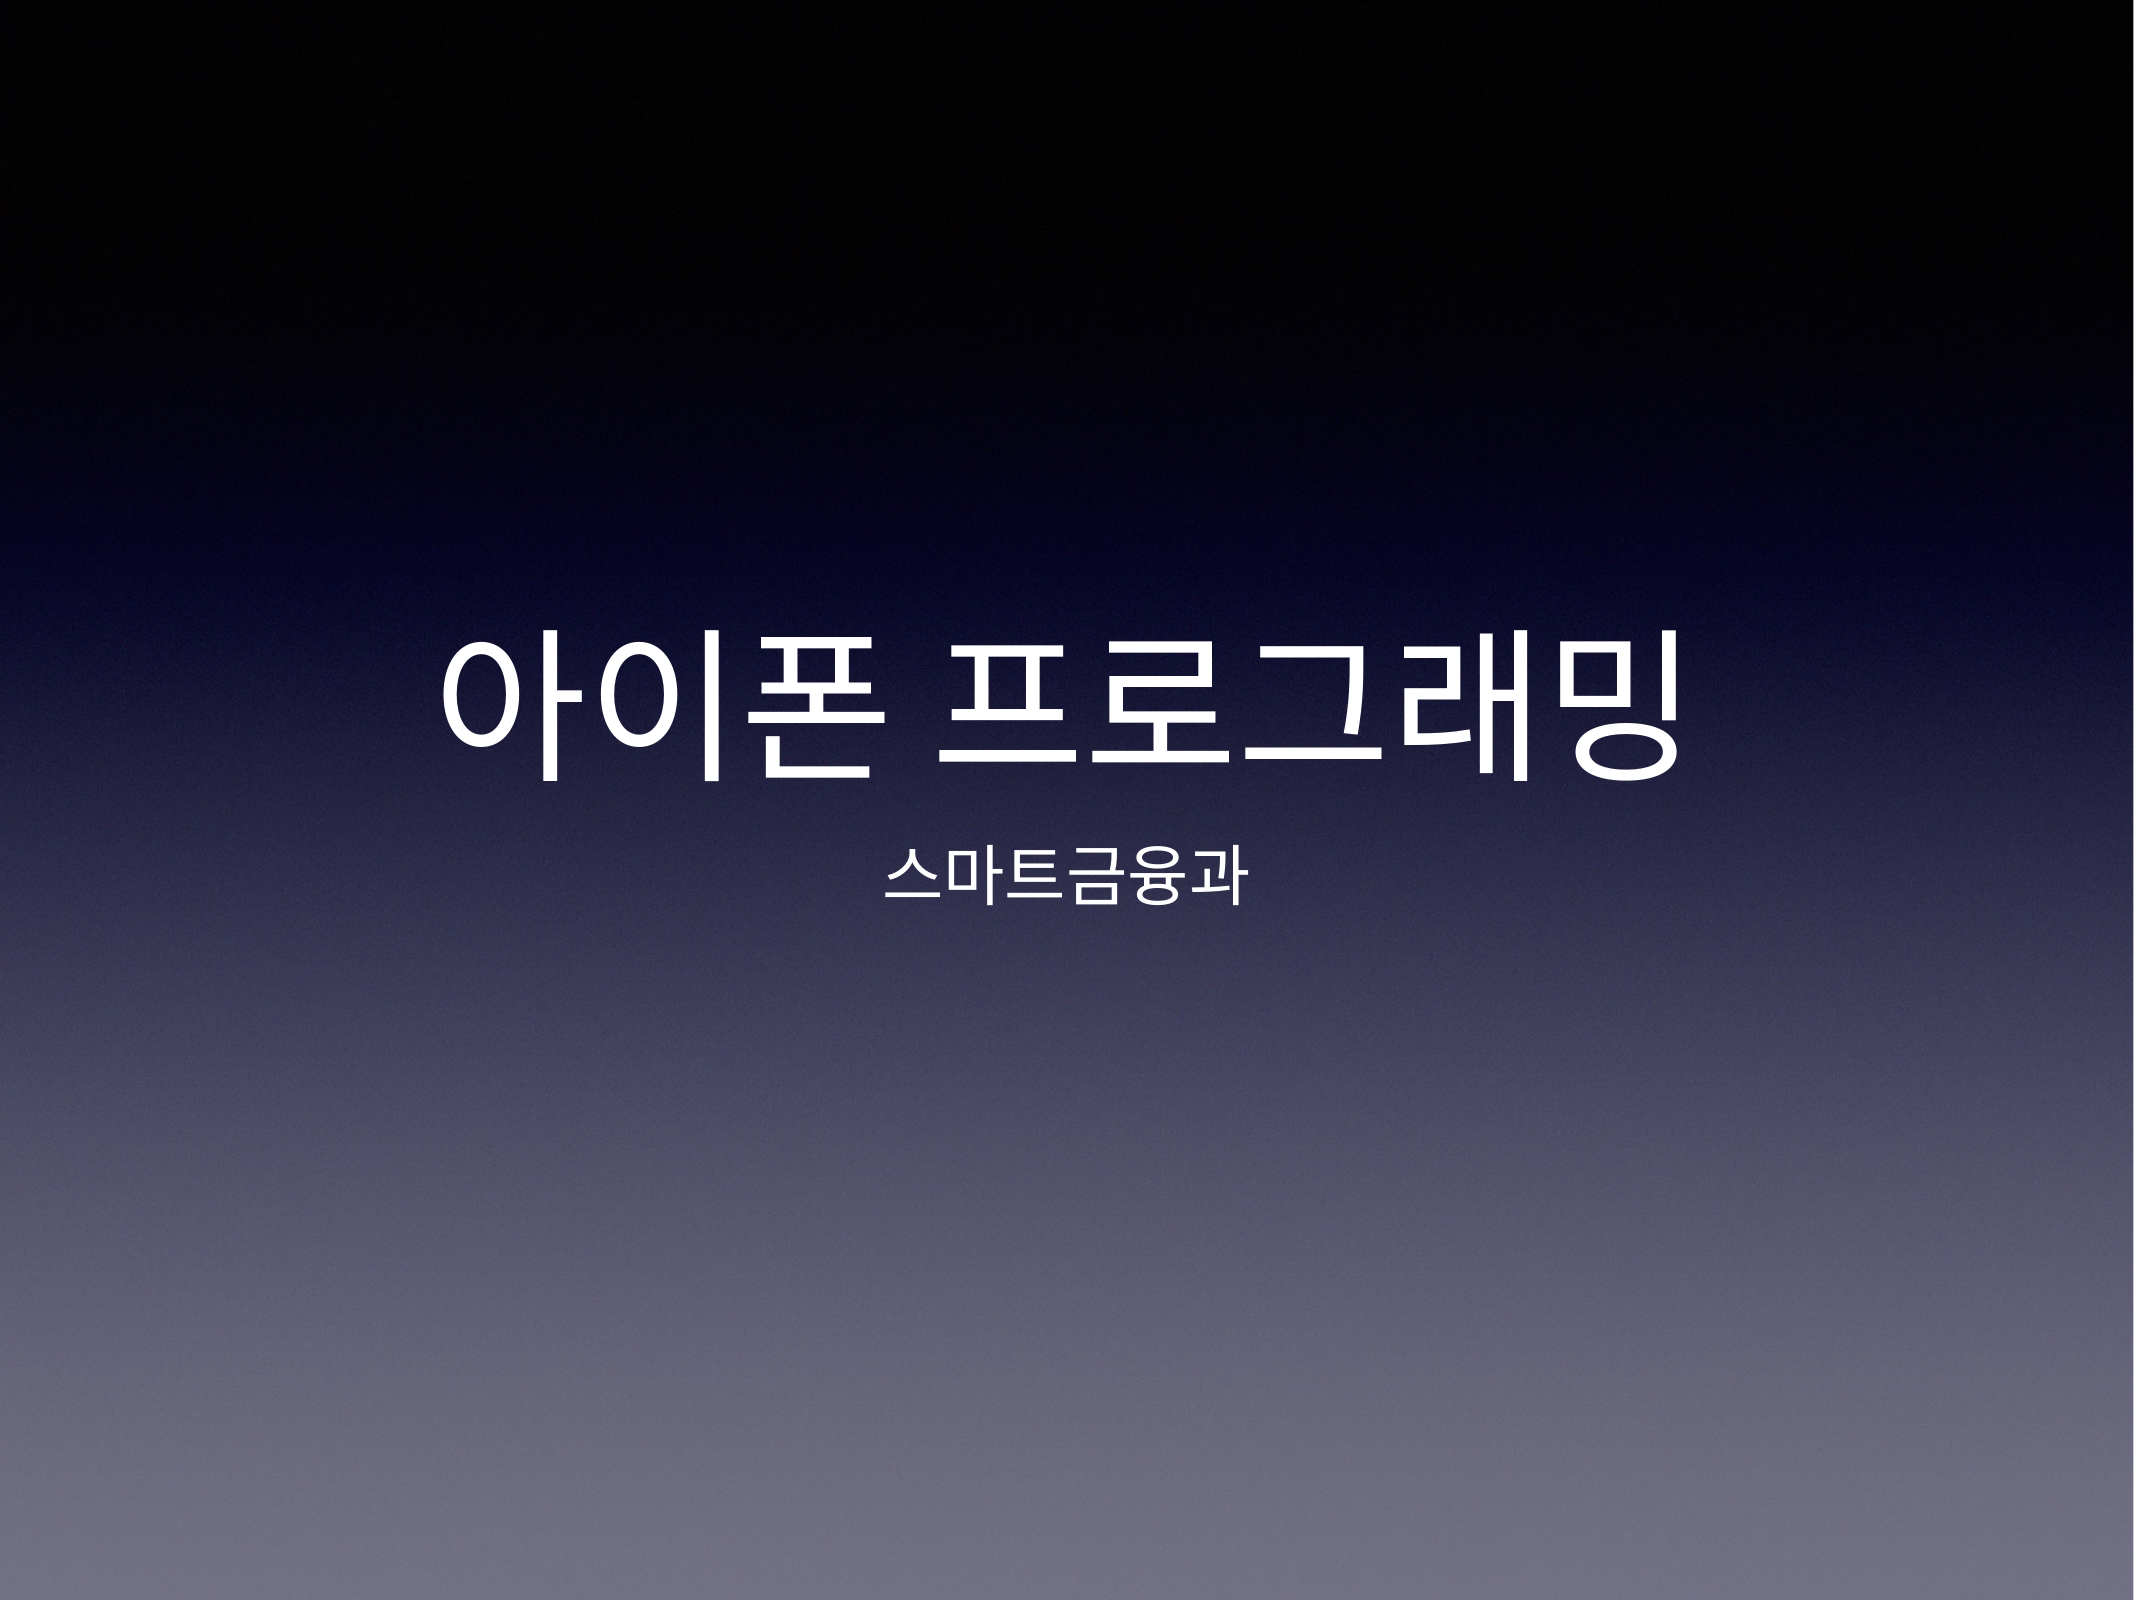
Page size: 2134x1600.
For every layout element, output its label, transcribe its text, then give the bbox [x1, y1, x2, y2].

picture [0, 0, 2134, 1600]
subtitle 스마트금융과 [207, 824, 1926, 1011]
title 아이폰 프로그래밍 [207, 268, 1926, 811]
